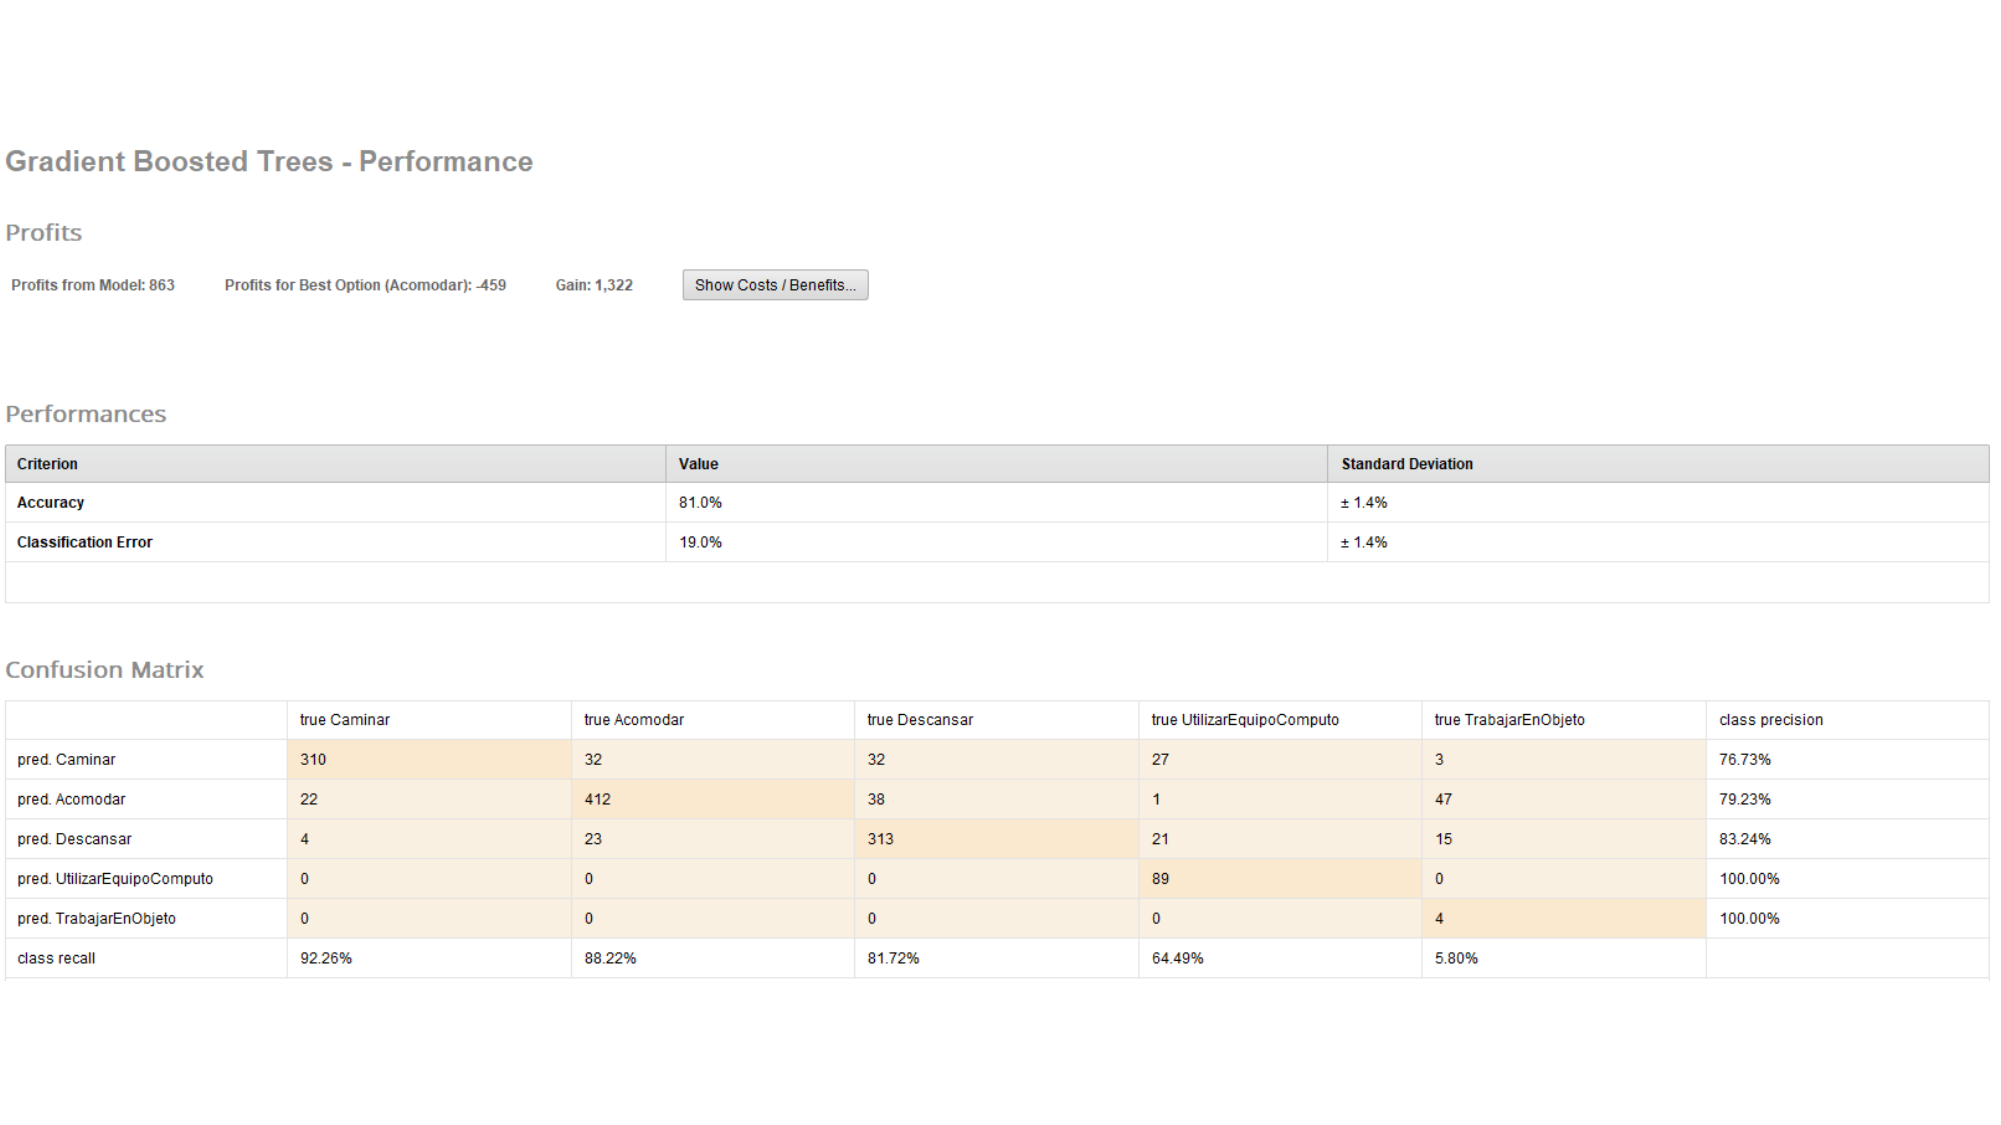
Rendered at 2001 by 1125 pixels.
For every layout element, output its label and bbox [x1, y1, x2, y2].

picture [0, 144, 2000, 981]
